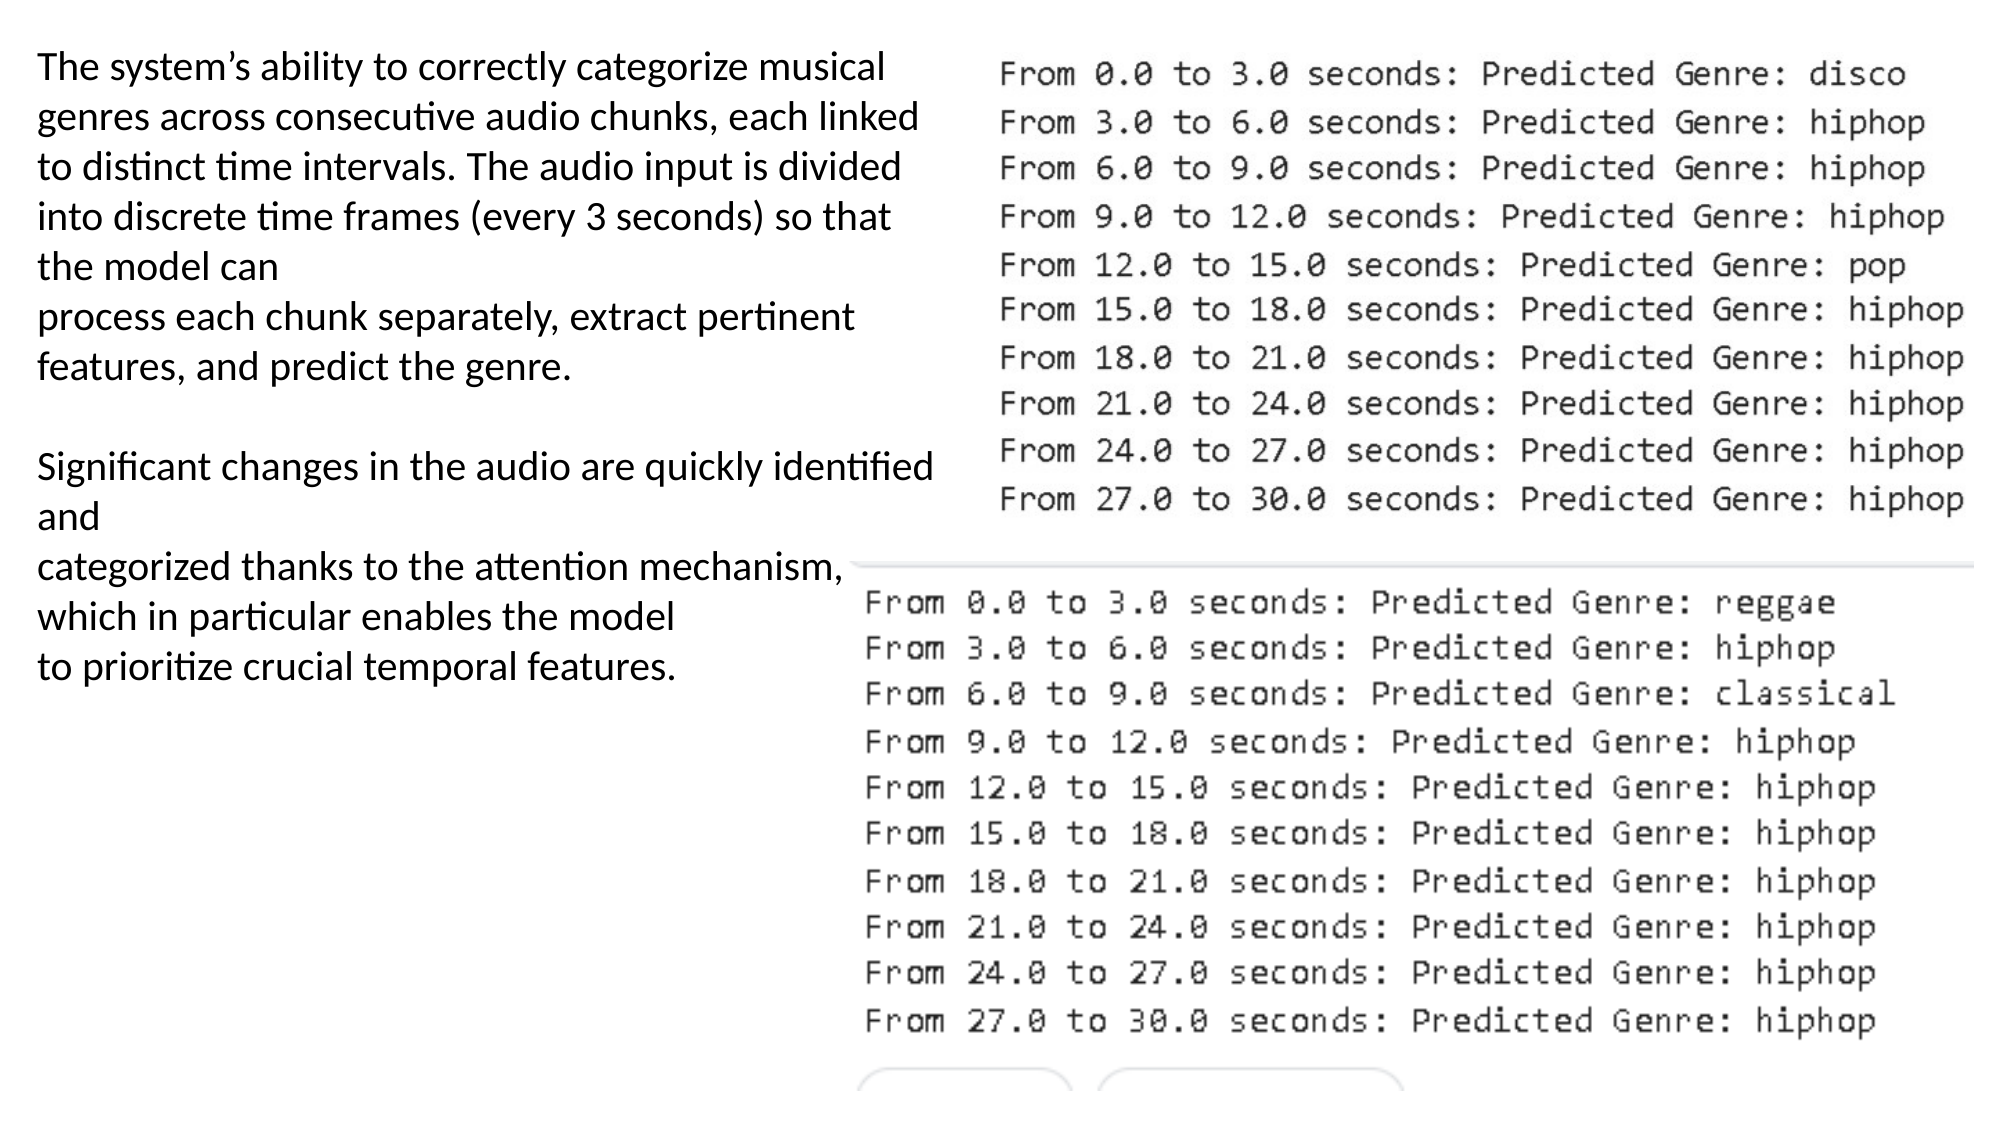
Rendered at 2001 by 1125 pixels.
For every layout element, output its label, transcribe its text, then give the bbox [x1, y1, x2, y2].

picture [991, 52, 1974, 527]
text_box The system’s ability to correctly categorize musical genres across consecutive audio chunks, each linked to distinct time intervals. The audio input is divided into discrete time frames (every 3 seconds) so that the model can process each chunk separately, extract pertinent features, and predict the genre. Significant changes in the audio are quickly identified and categorized thanks to the attention mechanism, which in particular enables the model to prioritize crucial temporal features. [22, 31, 965, 697]
picture [848, 561, 1974, 1091]
